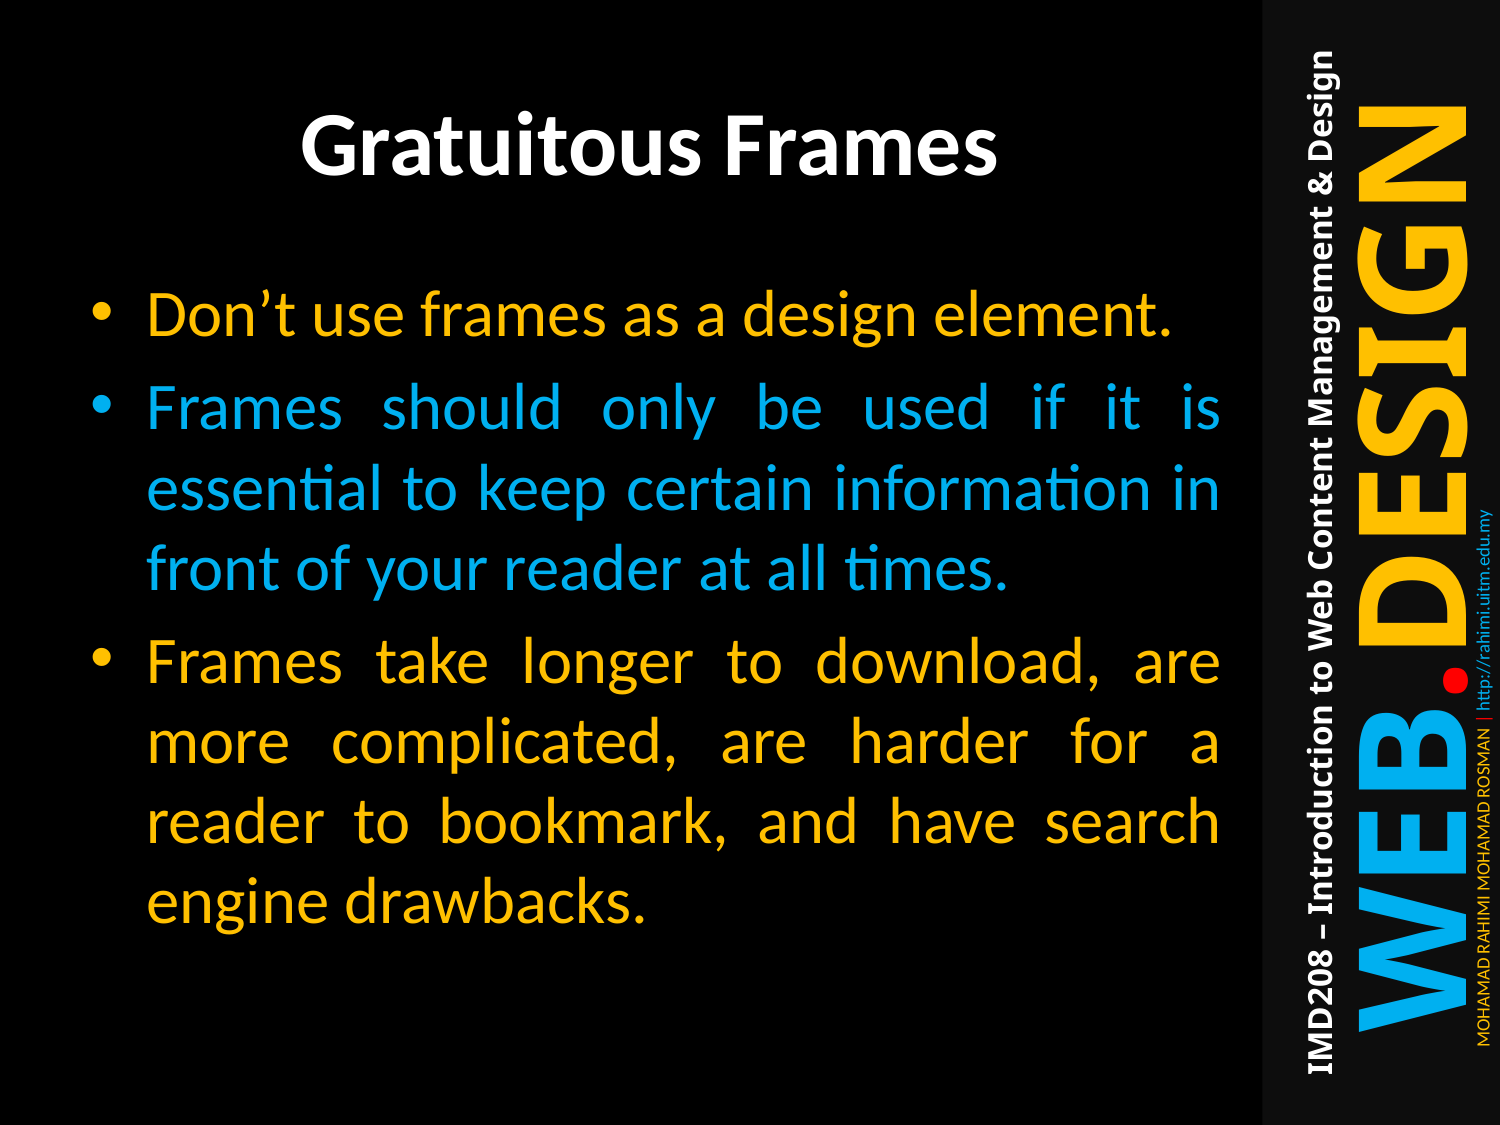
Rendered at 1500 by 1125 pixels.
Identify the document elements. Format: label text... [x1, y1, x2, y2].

list Don’t use frames as a design element. Frames should only be used if it is essential to keep certain information in front of your reader at all times. Frames take longer to download, are more complicated, are harder for a reader to bookmark, and have search engine drawbacks. [75, 262, 1238, 1005]
title Gratuitous Frames [75, 45, 1225, 233]
